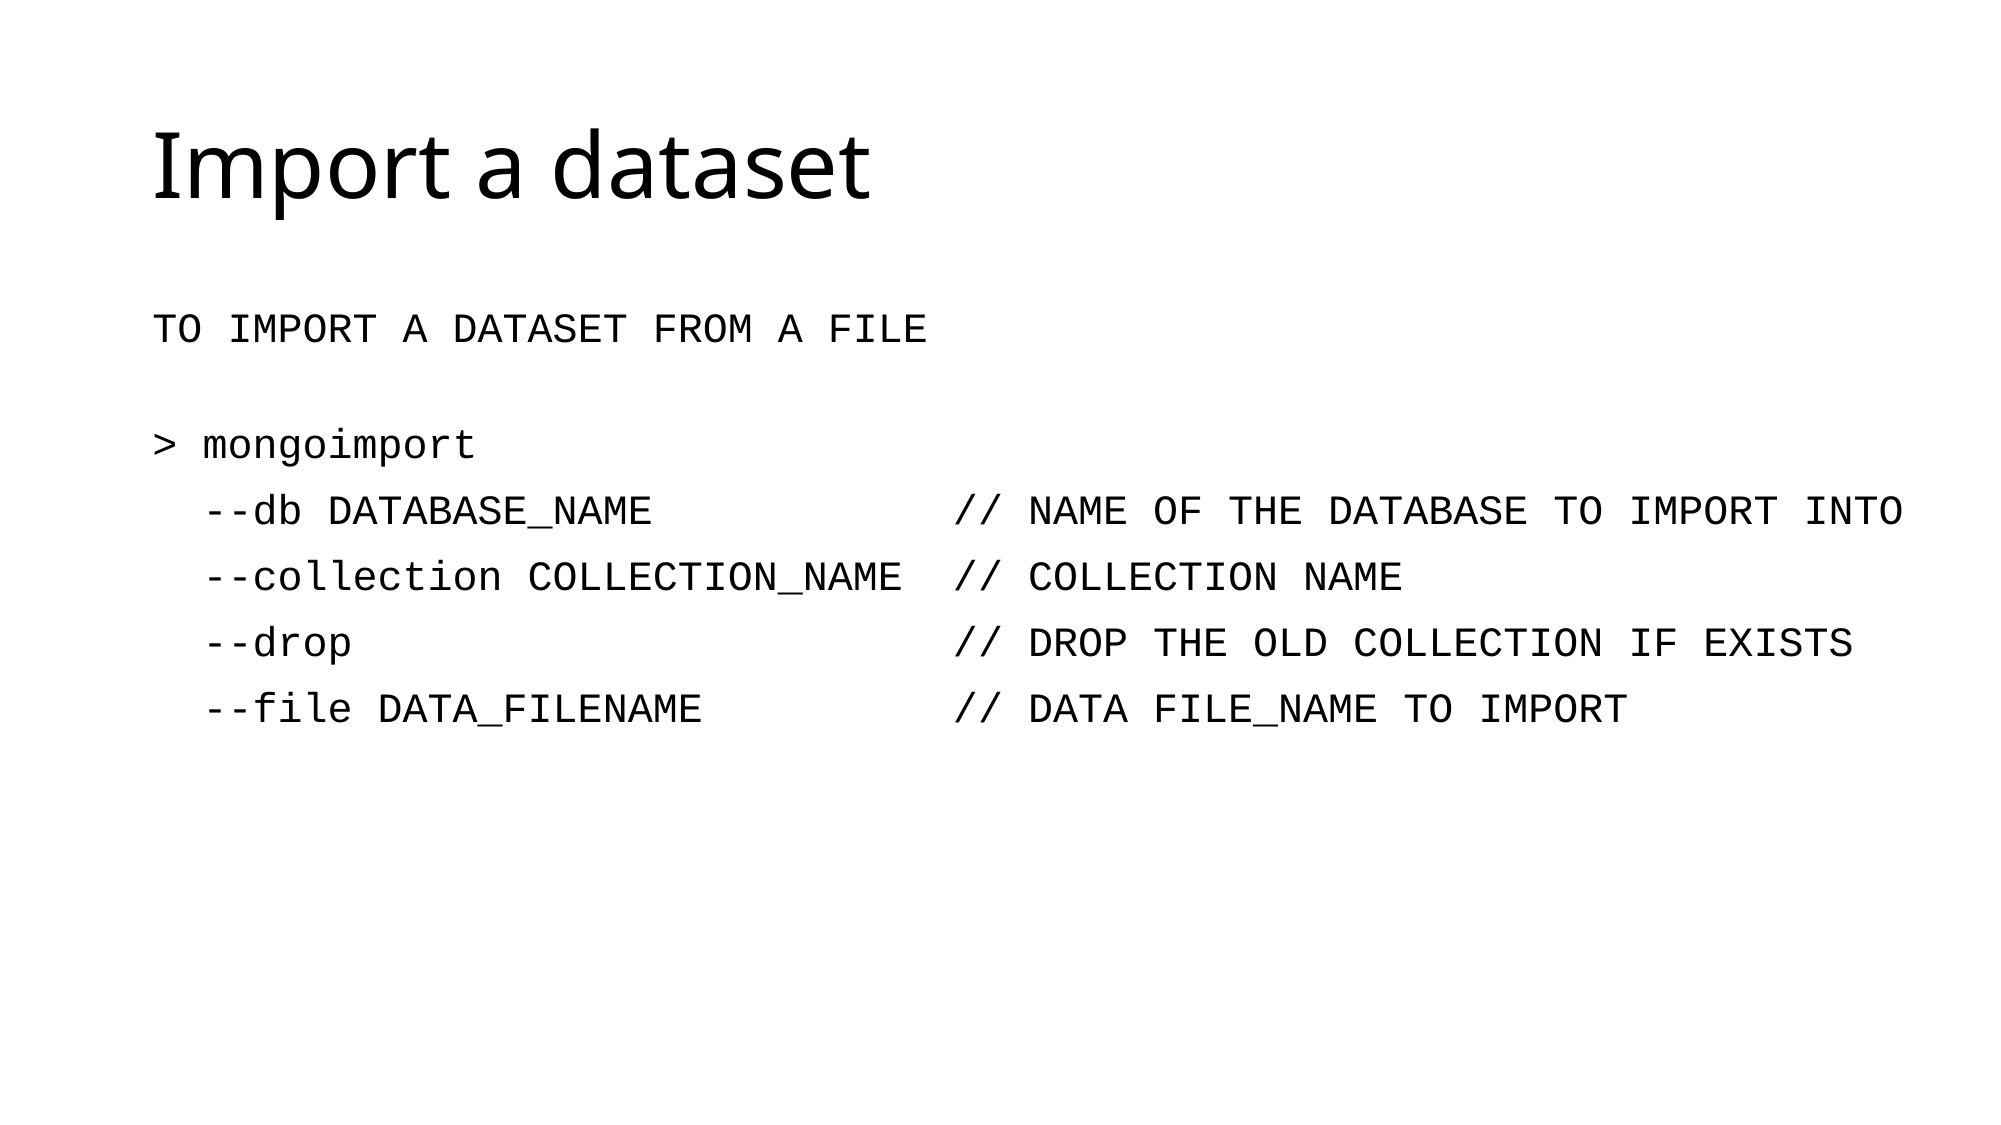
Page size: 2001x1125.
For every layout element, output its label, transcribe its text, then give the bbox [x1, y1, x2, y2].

list TO IMPORT A DATASET FROM A FILE > mongoimport --db DATABASE_NAME // NAME OF THE DATABASE TO IMPORT INTO --collection COLLECTION_NAME // COLLECTION NAME --drop // DROP THE OLD COLLECTION IF EXISTS --file DATA_FILENAME // DATA FILE_NAME TO IMPORT [137, 299, 1938, 1014]
title Import a dataset [137, 59, 1863, 278]
